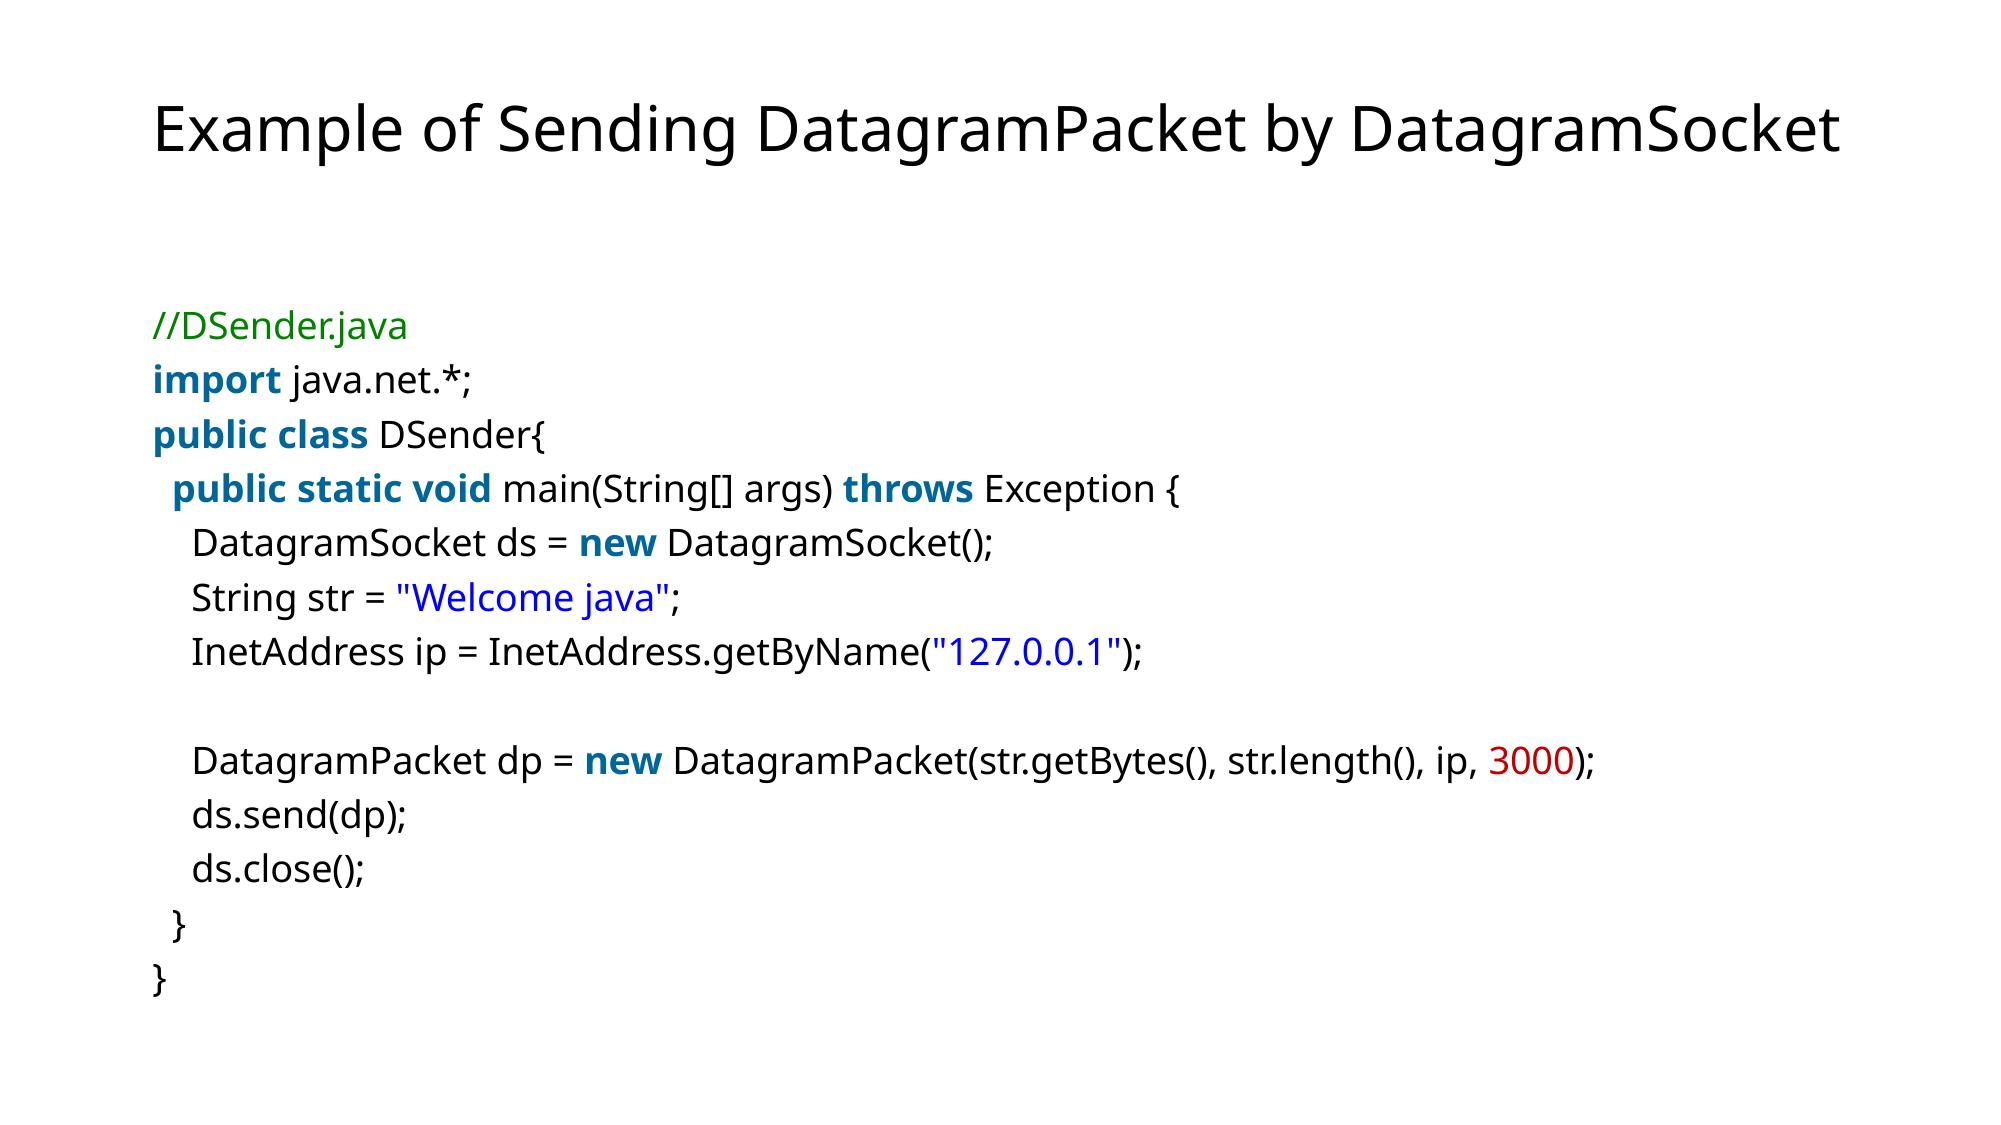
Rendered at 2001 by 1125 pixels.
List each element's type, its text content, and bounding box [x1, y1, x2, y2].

list //DSender.java import java.net.*; public class DSender{ public static void main(String[] args) throws Exception { DatagramSocket ds = new DatagramSocket(); String str = "Welcome java"; InetAddress ip = InetAddress.getByName("127.0.0.1"); DatagramPacket dp = new DatagramPacket(str.getBytes(), str.length(), ip, 3000); ds.send(dp); ds.close(); } } [137, 299, 1863, 1014]
title Example of Sending DatagramPacket by DatagramSocket [137, 59, 1863, 278]
